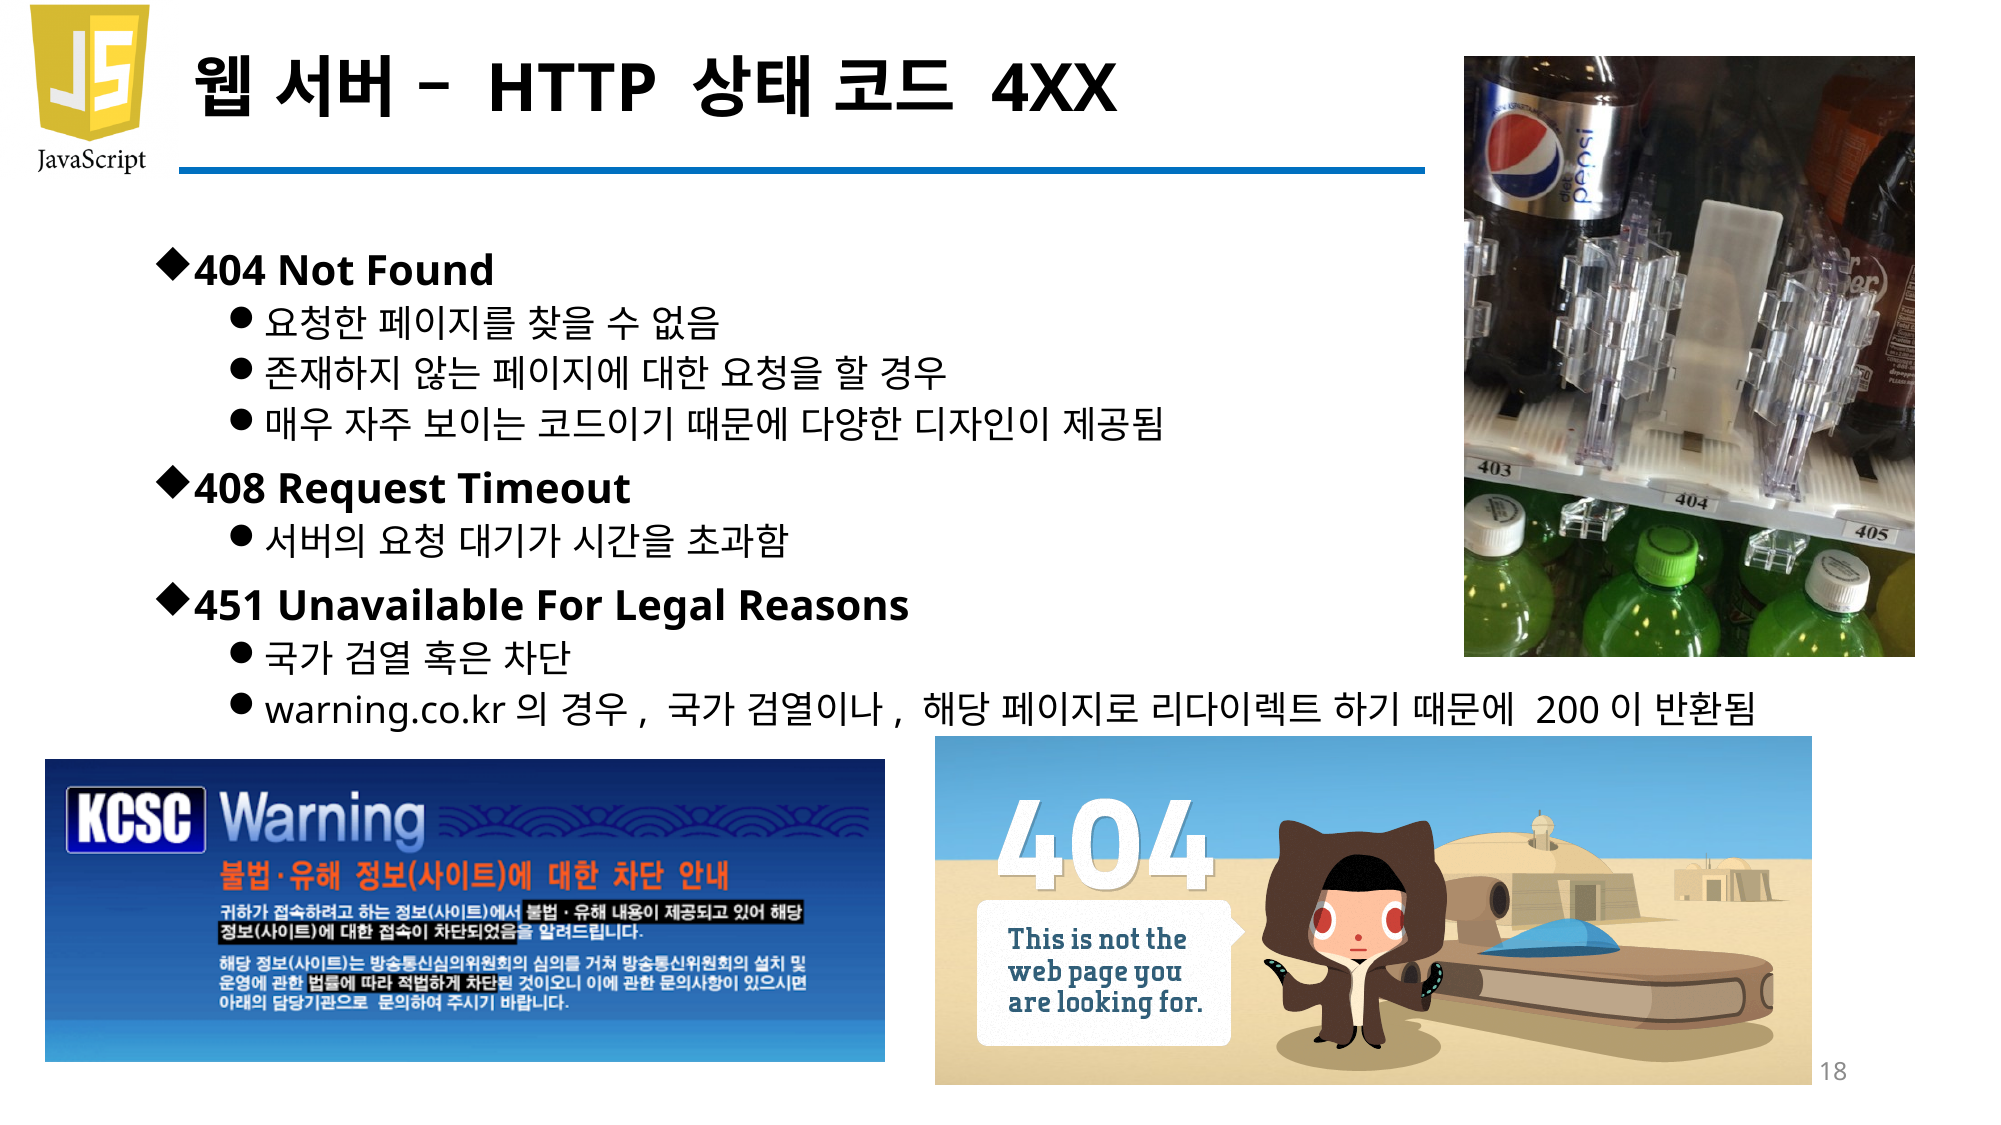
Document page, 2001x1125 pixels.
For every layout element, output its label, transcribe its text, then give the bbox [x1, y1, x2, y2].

picture [1464, 56, 1915, 657]
title 웹 서버 – HTTP 상태 코드 4XX [179, 8, 1736, 171]
picture [0, 0, 179, 179]
list 404 Not Found 요청한 페이지를 찾을 수 없음 존재하지 않는 페이지에 대한 요청을 할 경우 매우 자주 보이는 코드이기 때문에 다양한 디자인이 제공됨 408 Request Timeout 서버의 요청 대기가 시간을 초과함 451 Unavailable For Legal Reasons 국가 검열 혹은 차단 warning.co.kr의 경우, 국가 검열이나, 해당 페이지로 리다이렉트 하기 때문에 200이 반환됨 [137, 241, 1863, 1014]
slide_number 18 [1412, 1042, 1863, 1103]
picture [935, 736, 1812, 1085]
picture [44, 759, 885, 1062]
